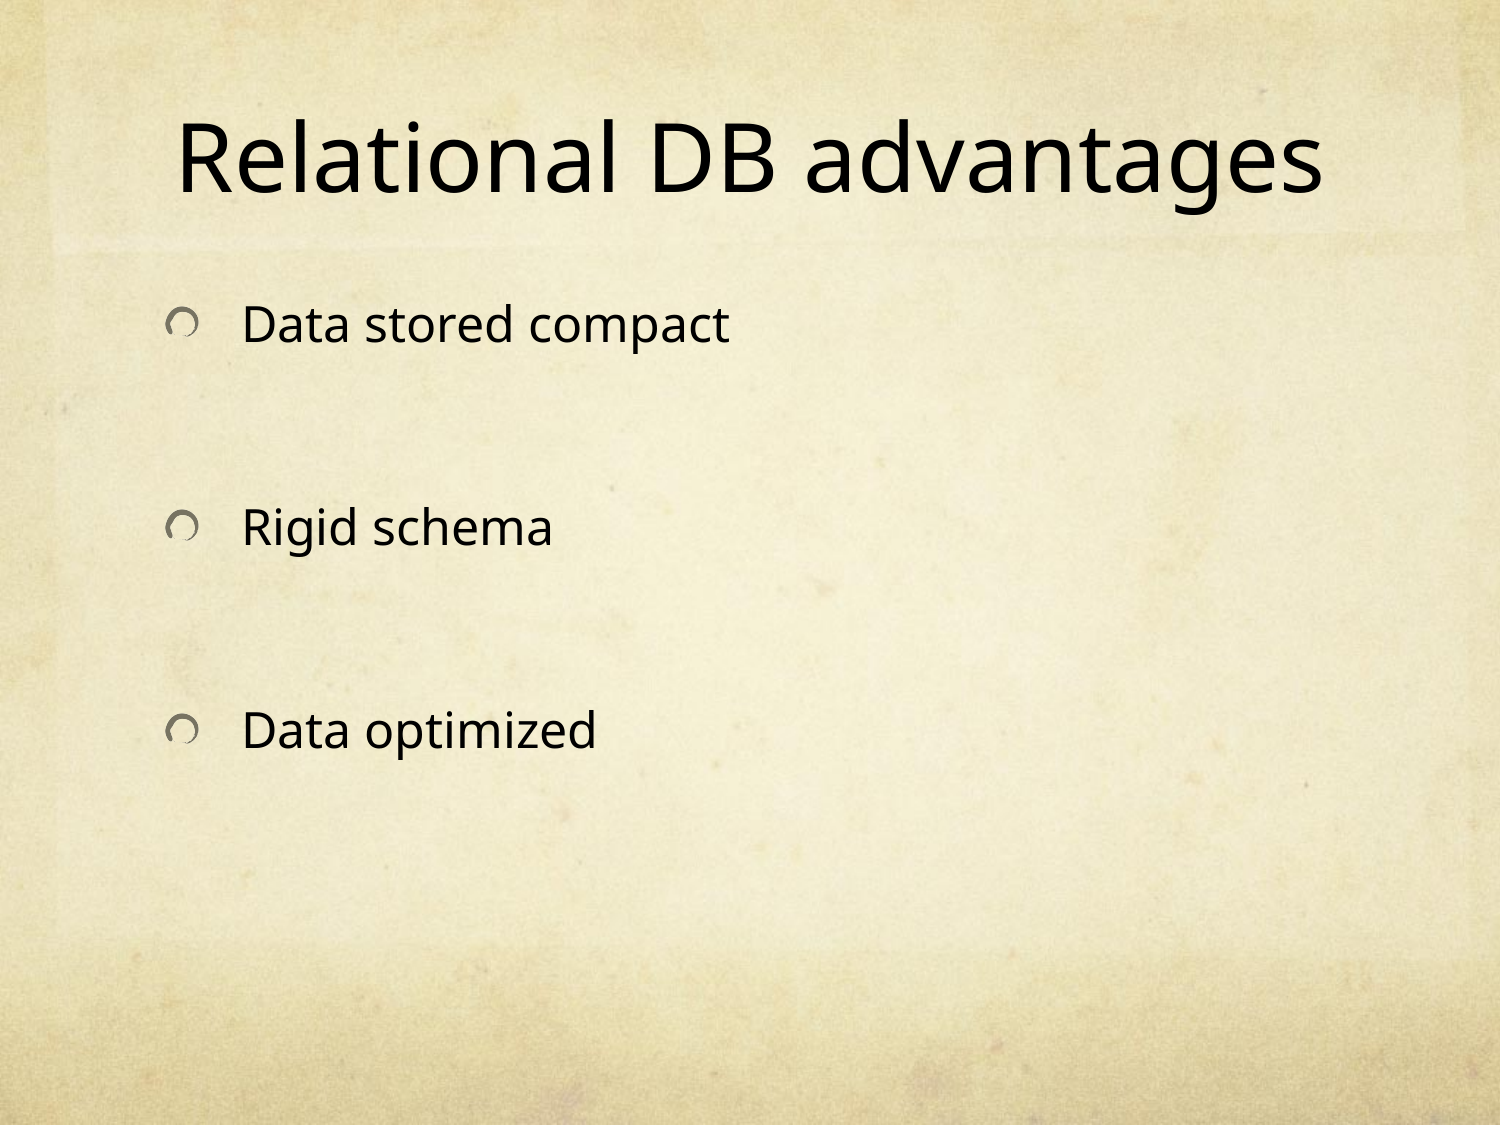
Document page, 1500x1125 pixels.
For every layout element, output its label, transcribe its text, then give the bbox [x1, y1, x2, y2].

title Relational DB advantages [150, 82, 1350, 225]
picture [0, 0, 1500, 1125]
list Data stored compact Rigid schema Data optimized [150, 284, 1350, 950]
